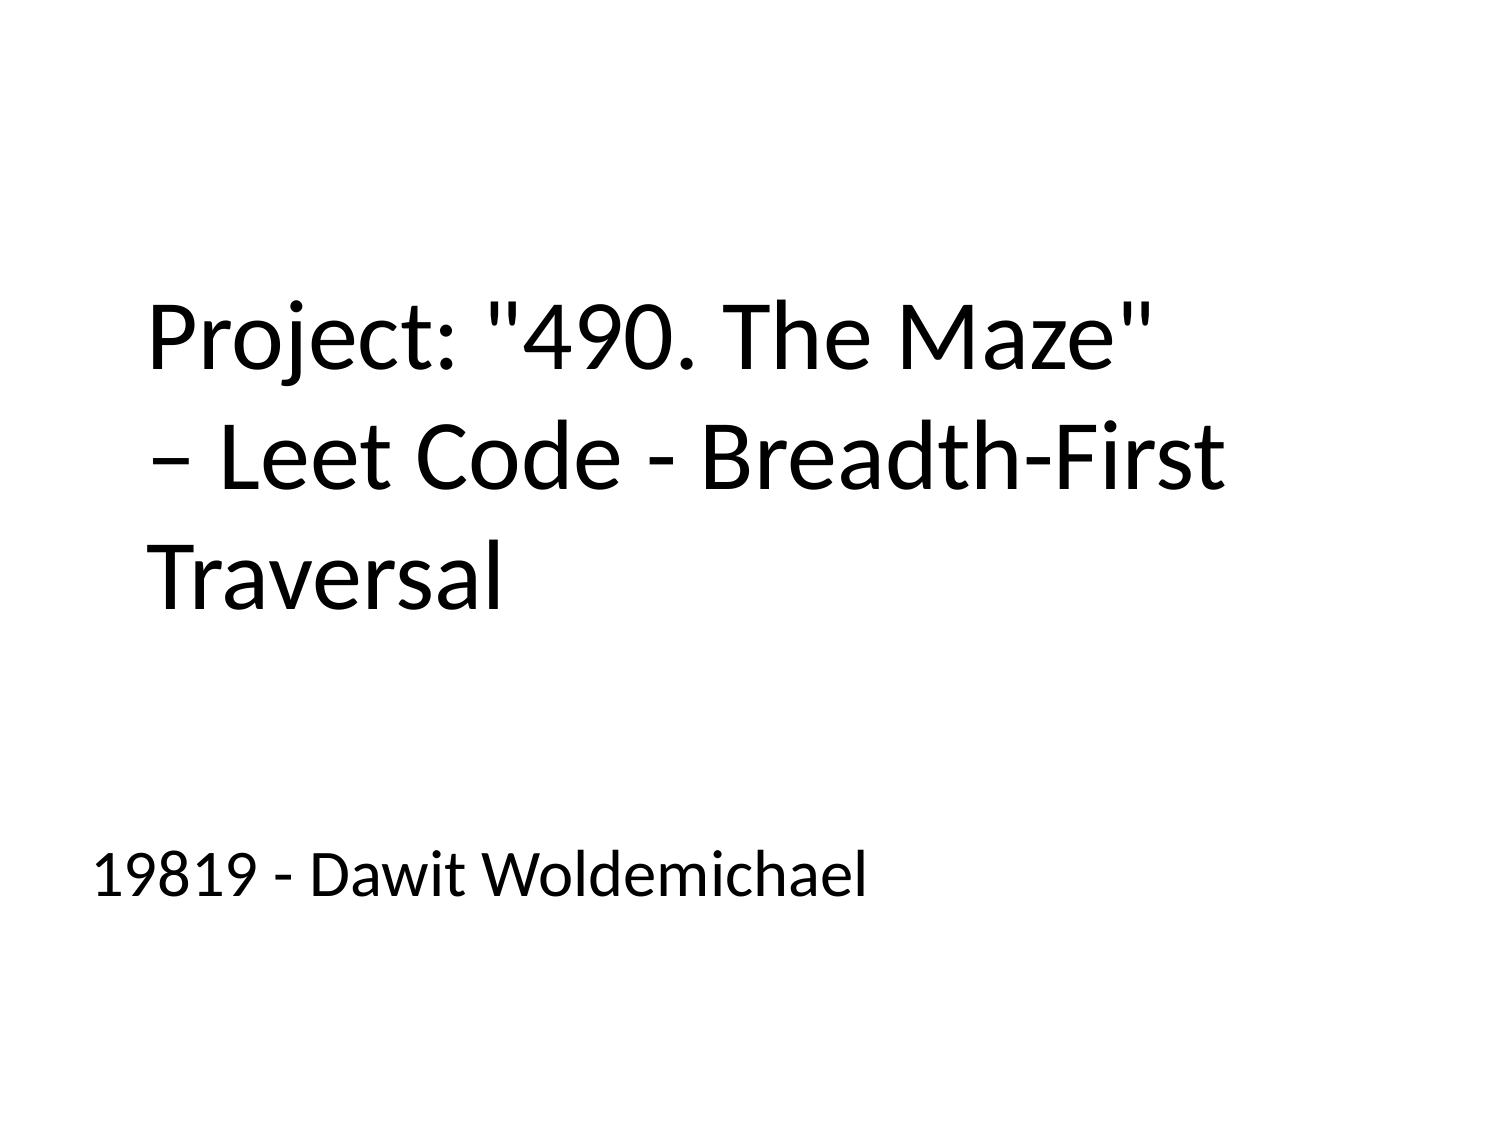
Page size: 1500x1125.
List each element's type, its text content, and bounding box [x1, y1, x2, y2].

list Project: "490. The Maze" – Leet Code - Breadth-First Traversal 19819 - Dawit Woldemichael [75, 262, 1425, 1005]
